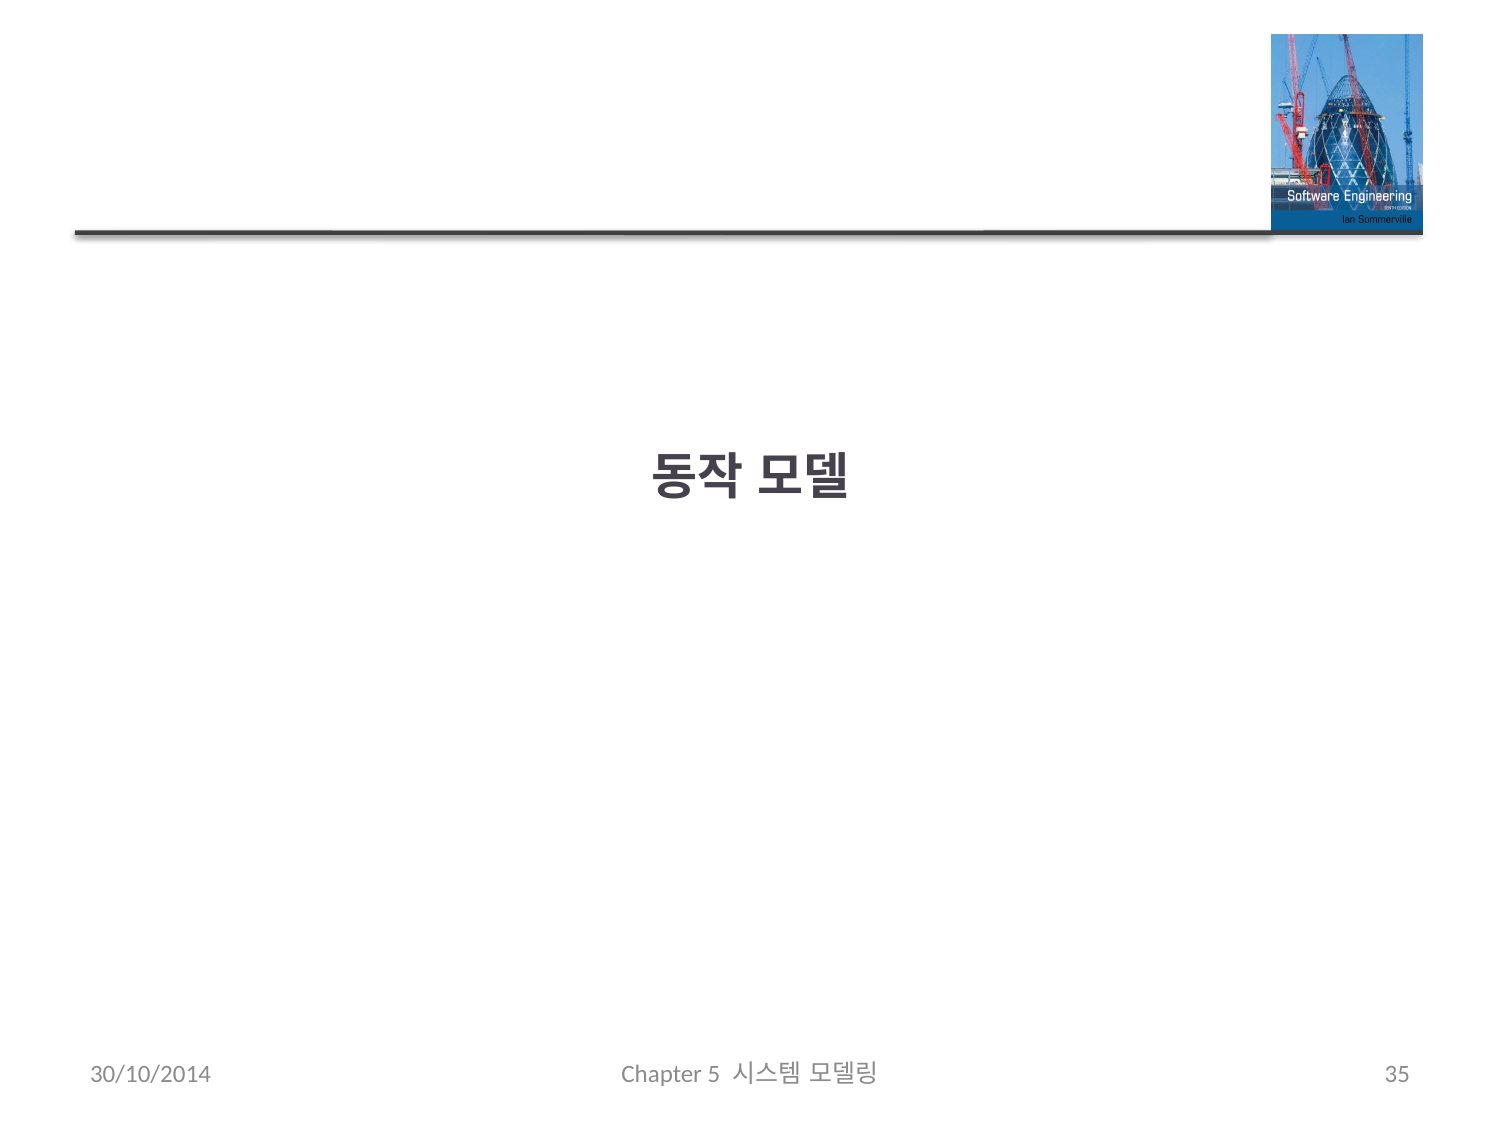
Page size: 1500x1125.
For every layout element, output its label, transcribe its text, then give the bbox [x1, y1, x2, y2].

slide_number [75, 1042, 425, 1103]
title 동작 모델 [74, 380, 1426, 569]
picture [1271, 34, 1423, 230]
slide_number 35 [1074, 1042, 1425, 1103]
footer Chapter 5 시스템 모델링 [512, 1042, 988, 1103]
